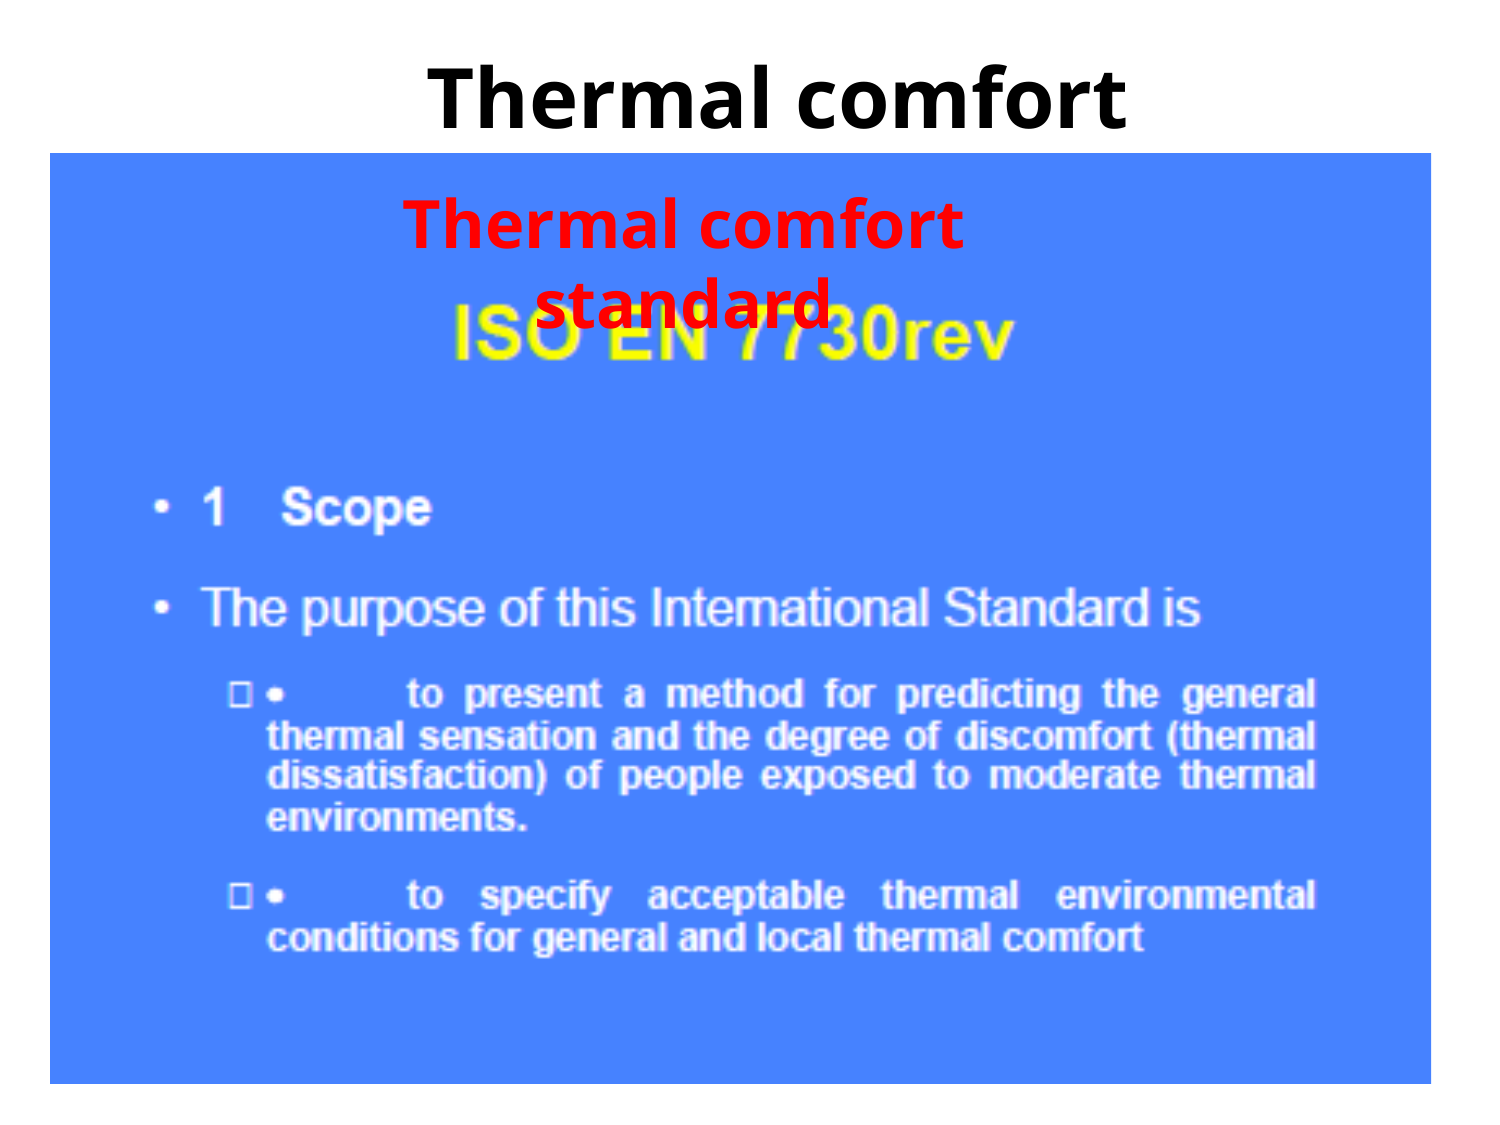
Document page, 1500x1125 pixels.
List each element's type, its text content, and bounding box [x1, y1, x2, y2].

picture [49, 153, 1431, 1084]
text_box Thermal comfort [411, 37, 1145, 153]
